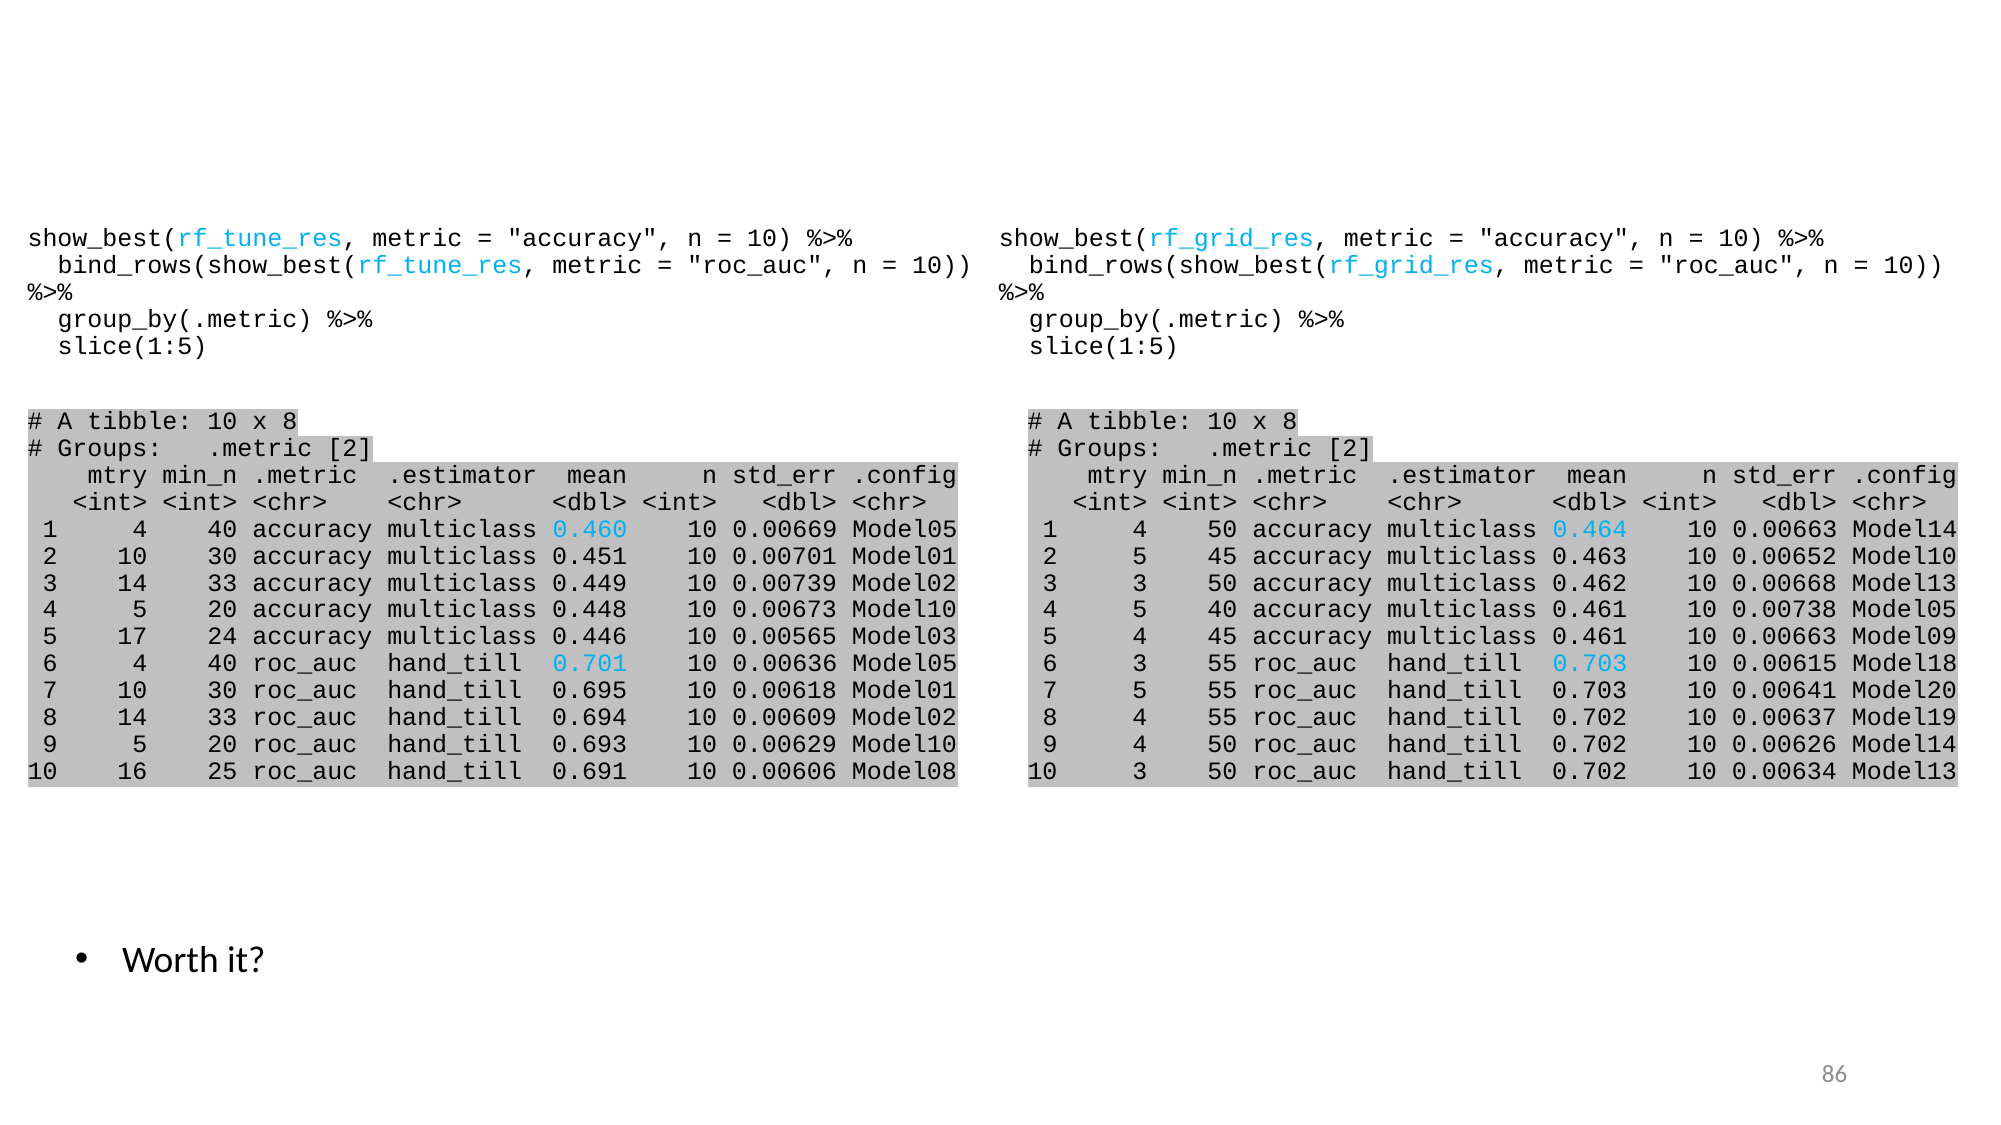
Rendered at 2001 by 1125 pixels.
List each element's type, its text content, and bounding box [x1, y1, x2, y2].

list # A tibble: 10 x 8 # Groups: .metric [2] mtry min_n .metric .estimator mean n std_err .config <int> <int> <chr> <chr> <dbl> <int> <dbl> <chr> 1 4 40 accuracy multiclass 0.460 10 0.00669 Model05 2 10 30 accuracy multiclass 0.451 10 0.00701 Model01 3 14 33 accuracy multiclass 0.449 10 0.00739 Model02 4 5 20 accuracy multiclass 0.448 10 0.00673 Model10 5 17 24 accuracy multiclass 0.446 10 0.00565 Model03 6 4 40 roc_auc hand_till 0.701 10 0.00636 Model05 7 10 30 roc_auc hand_till 0.695 10 0.00618 Model01 8 14 33 roc_auc hand_till 0.694 10 0.00609 Model02 9 5 20 roc_auc hand_till 0.693 10 0.00629 Model10 10 16 25 roc_auc hand_till 0.691 10 0.00606 Model08 [12, 400, 984, 1089]
list show_best(rf_tune_res, metric = "accuracy", n = 10) %>% bind_rows(show_best(rf_tune_res, metric = "roc_auc", n = 10)) %>% group_by(.metric) %>% slice(1:5) [12, 36, 983, 368]
slide_number 86 [1412, 1042, 1863, 1103]
list show_best(rf_grid_res, metric = "accuracy", n = 10) %>% bind_rows(show_best(rf_grid_res, metric = "roc_auc", n = 10)) %>% group_by(.metric) %>% slice(1:5) [983, 36, 1984, 368]
text_box Worth it? [60, 927, 1482, 988]
list # A tibble: 10 x 8 # Groups: .metric [2] mtry min_n .metric .estimator mean n std_err .config <int> <int> <chr> <chr> <dbl> <int> <dbl> <chr> 1 4 50 accuracy multiclass 0.464 10 0.00663 Model14 2 5 45 accuracy multiclass 0.463 10 0.00652 Model10 3 3 50 accuracy multiclass 0.462 10 0.00668 Model13 4 5 40 accuracy multiclass 0.461 10 0.00738 Model05 5 4 45 accuracy multiclass 0.461 10 0.00663 Model09 6 3 55 roc_auc hand_till 0.703 10 0.00615 Model18 7 5 55 roc_auc hand_till 0.703 10 0.00641 Model20 8 4 55 roc_auc hand_till 0.702 10 0.00637 Model19 9 4 50 roc_auc hand_till 0.702 10 0.00626 Model14 10 3 50 roc_auc hand_till 0.702 10 0.00634 Model13 [1012, 400, 1984, 1089]
